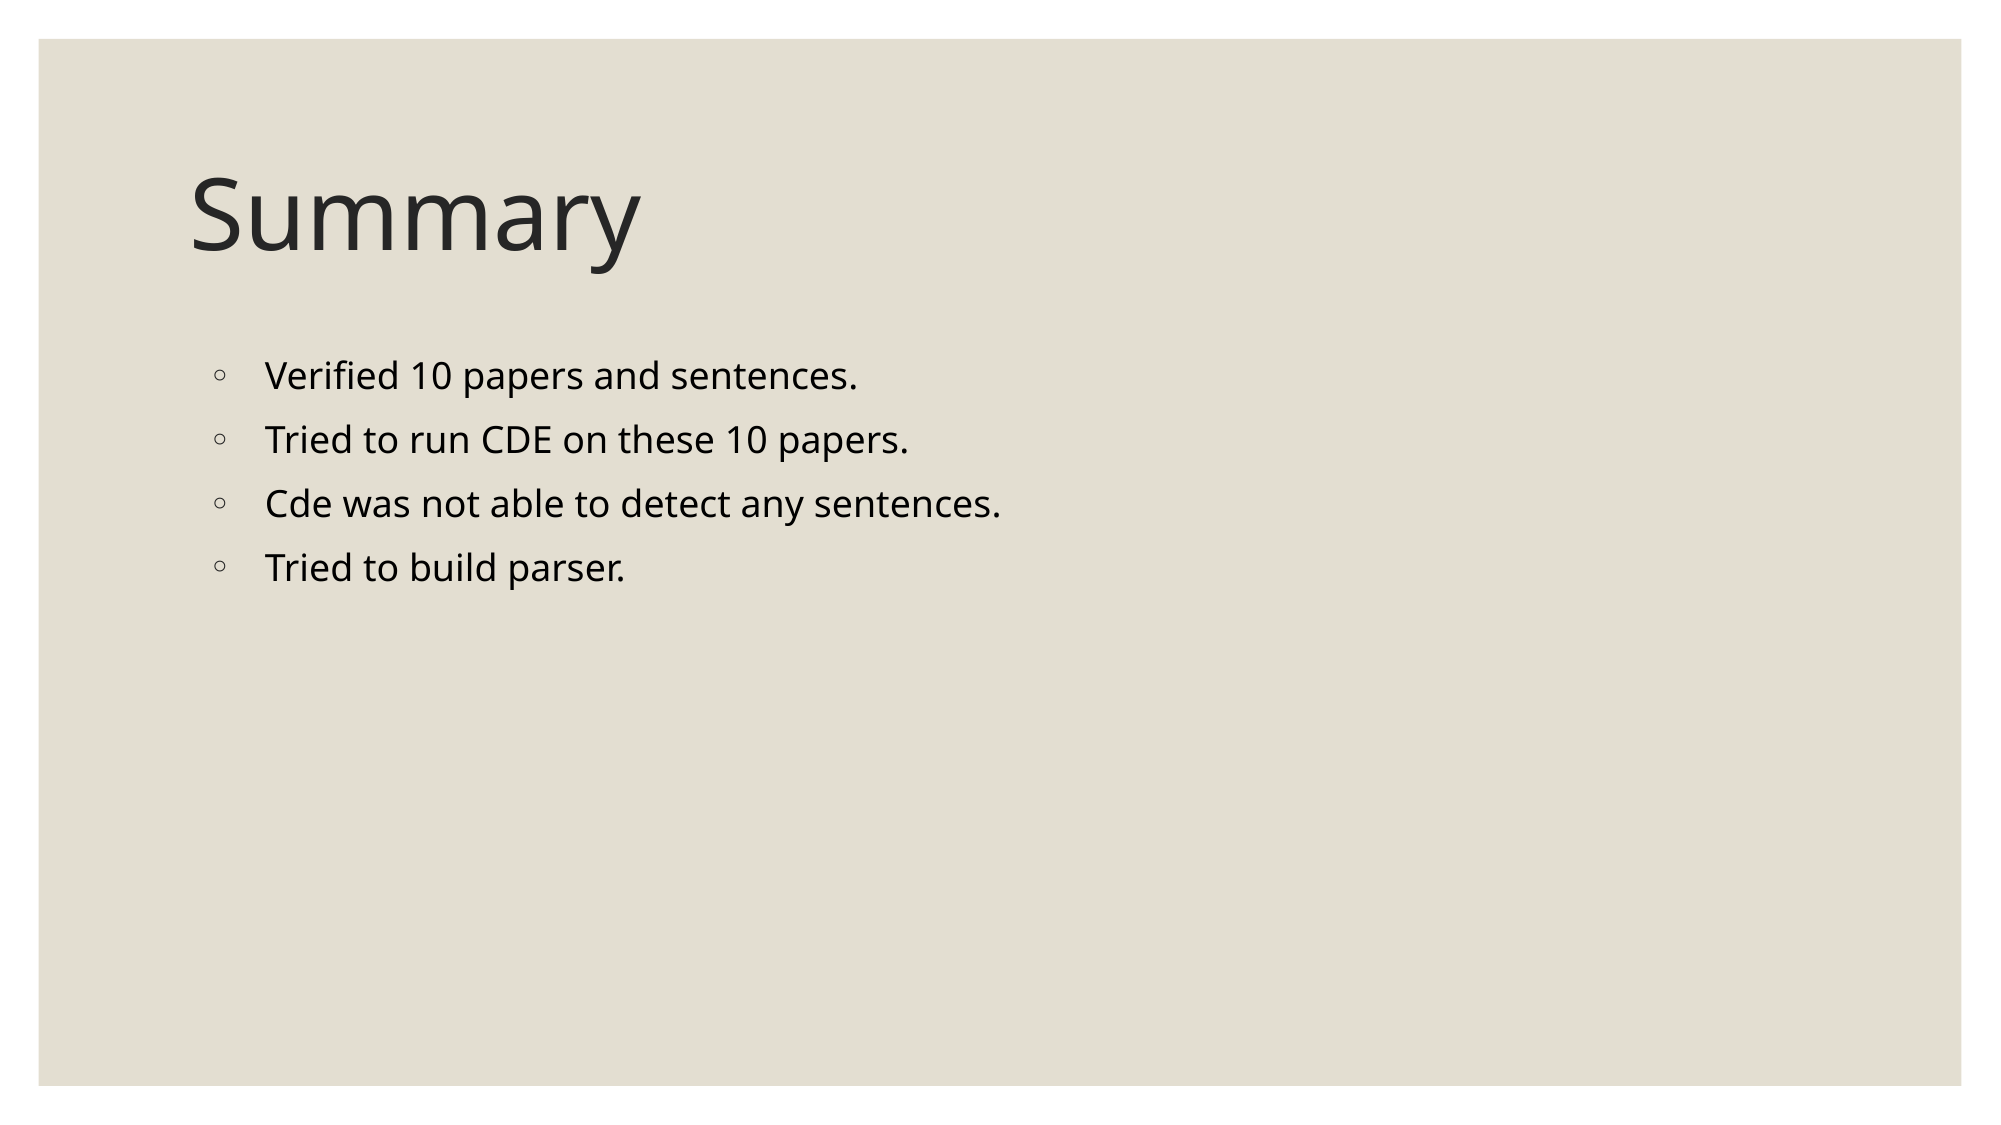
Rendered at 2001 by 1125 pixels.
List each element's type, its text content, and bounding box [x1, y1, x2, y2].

list Verified 10 papers and sentences. Tried to run CDE on these 10 papers. Cde was not able to detect any sentences. Tried to build parser. [174, 345, 1825, 990]
title Summary [174, 105, 1825, 331]
